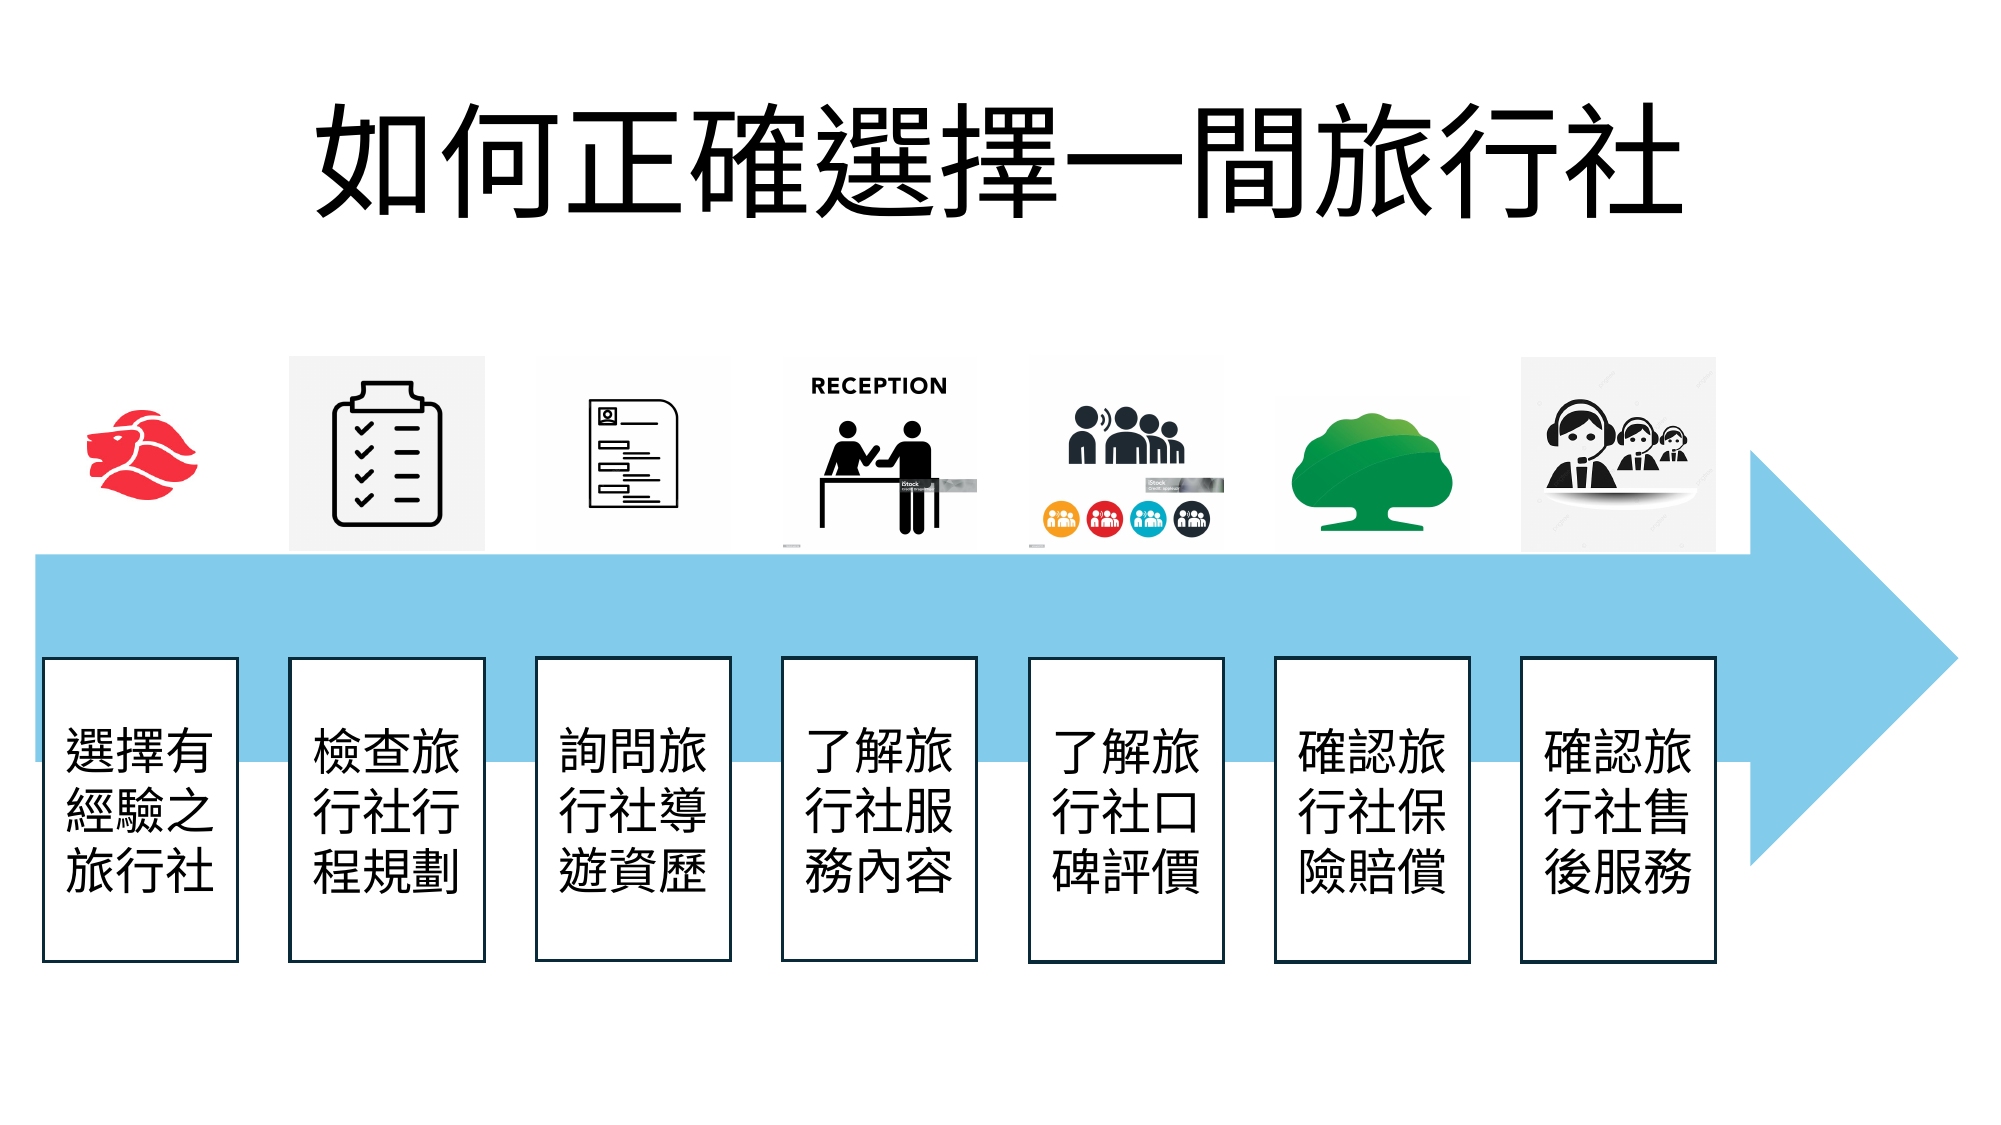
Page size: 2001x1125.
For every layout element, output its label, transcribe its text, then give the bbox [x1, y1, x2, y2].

picture [1028, 355, 1224, 551]
text_box 檢查旅行社行程規劃 [288, 657, 486, 963]
picture [289, 356, 485, 552]
text_box 了解旅行社口碑評價 [1028, 657, 1225, 964]
text_box 詢問旅行社導遊資歷 [535, 656, 732, 962]
text_box 確認旅行社售後服務 [1520, 656, 1717, 964]
picture [782, 356, 978, 551]
text_box 了解旅行社服務內容 [781, 656, 978, 962]
picture [1274, 396, 1471, 552]
text_box [35, 450, 1959, 867]
picture [44, 356, 239, 552]
text_box 選擇有經驗之旅行社 [42, 657, 239, 963]
picture [535, 356, 731, 552]
text_box 確認旅行社保險賠償 [1274, 656, 1471, 964]
picture [1521, 356, 1717, 552]
title 如何正確選擇一間旅行社 [137, 59, 1863, 278]
